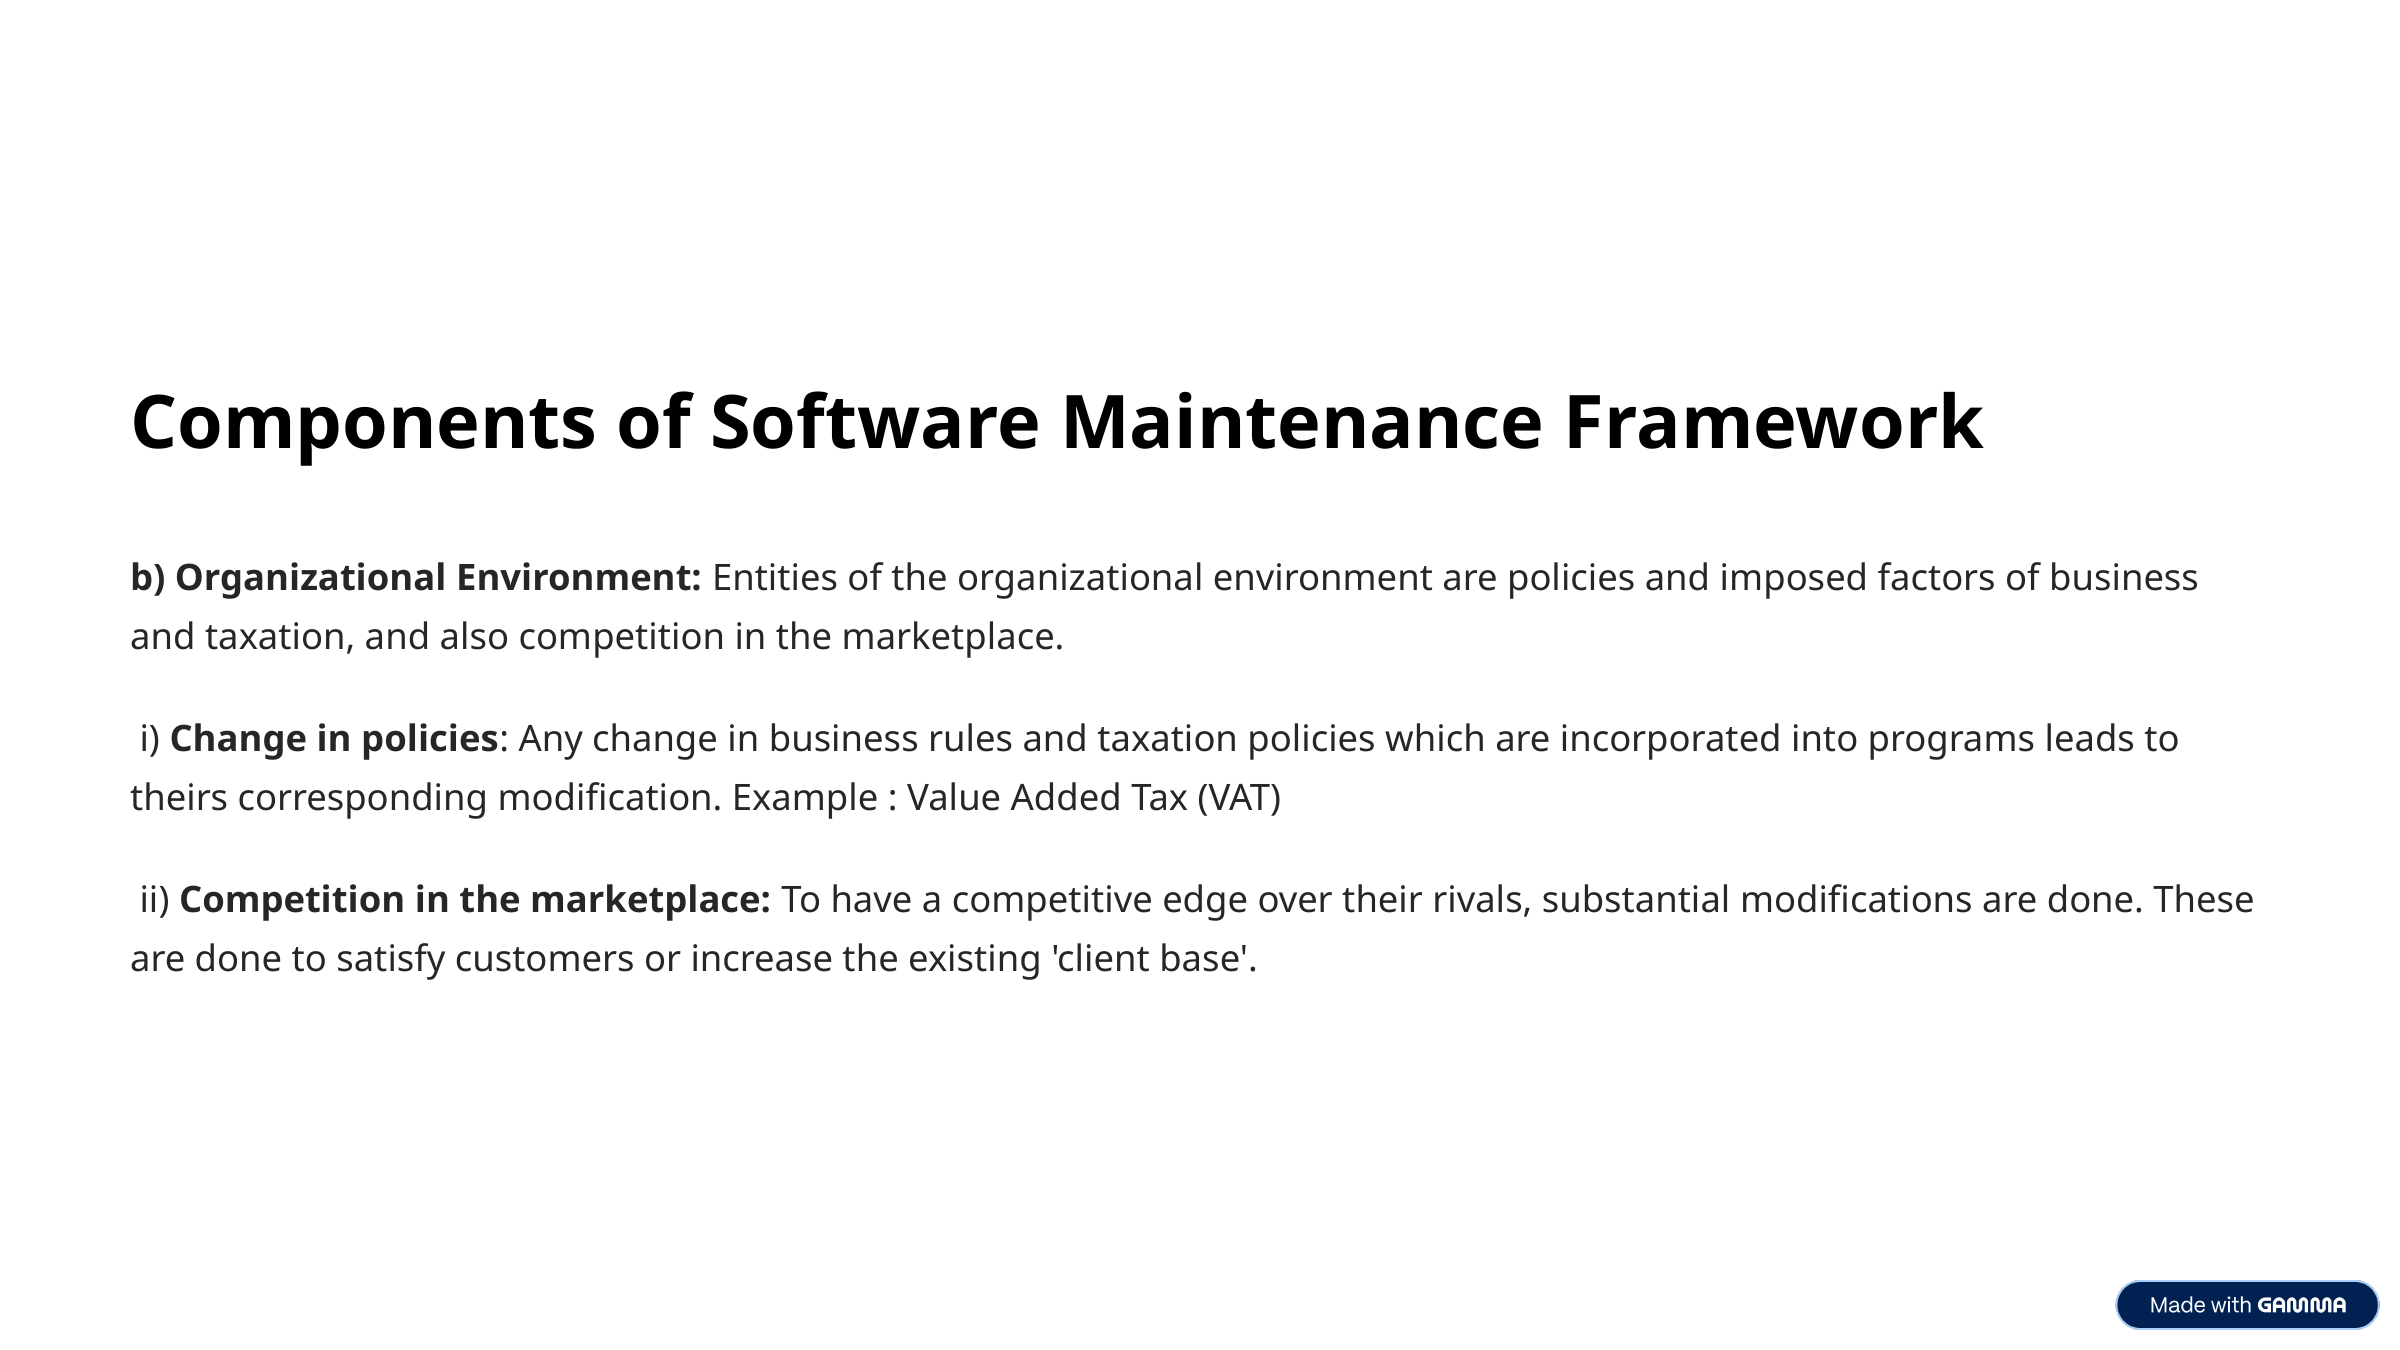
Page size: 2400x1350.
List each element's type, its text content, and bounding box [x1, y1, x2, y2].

text_box i) Change in policies: Any change in business rules and taxation policies which are incorporated into programs leads to theirs corresponding modification. Example : Value Added Tax (VAT) [130, 699, 2270, 819]
picture [2106, 1271, 2389, 1339]
text_box ii) Competition in the marketplace: To have a competitive edge over their rivals, substantial modifications are done. These are done to satisfy customers or increase the existing 'client base'. [130, 860, 2270, 980]
text_box b) Organizational Environment: Entities of the organizational environment are policies and imposed factors of business and taxation, and also competition in the marketplace. [130, 538, 2270, 658]
text_box Components of Software Maintenance Framework [130, 370, 1954, 464]
